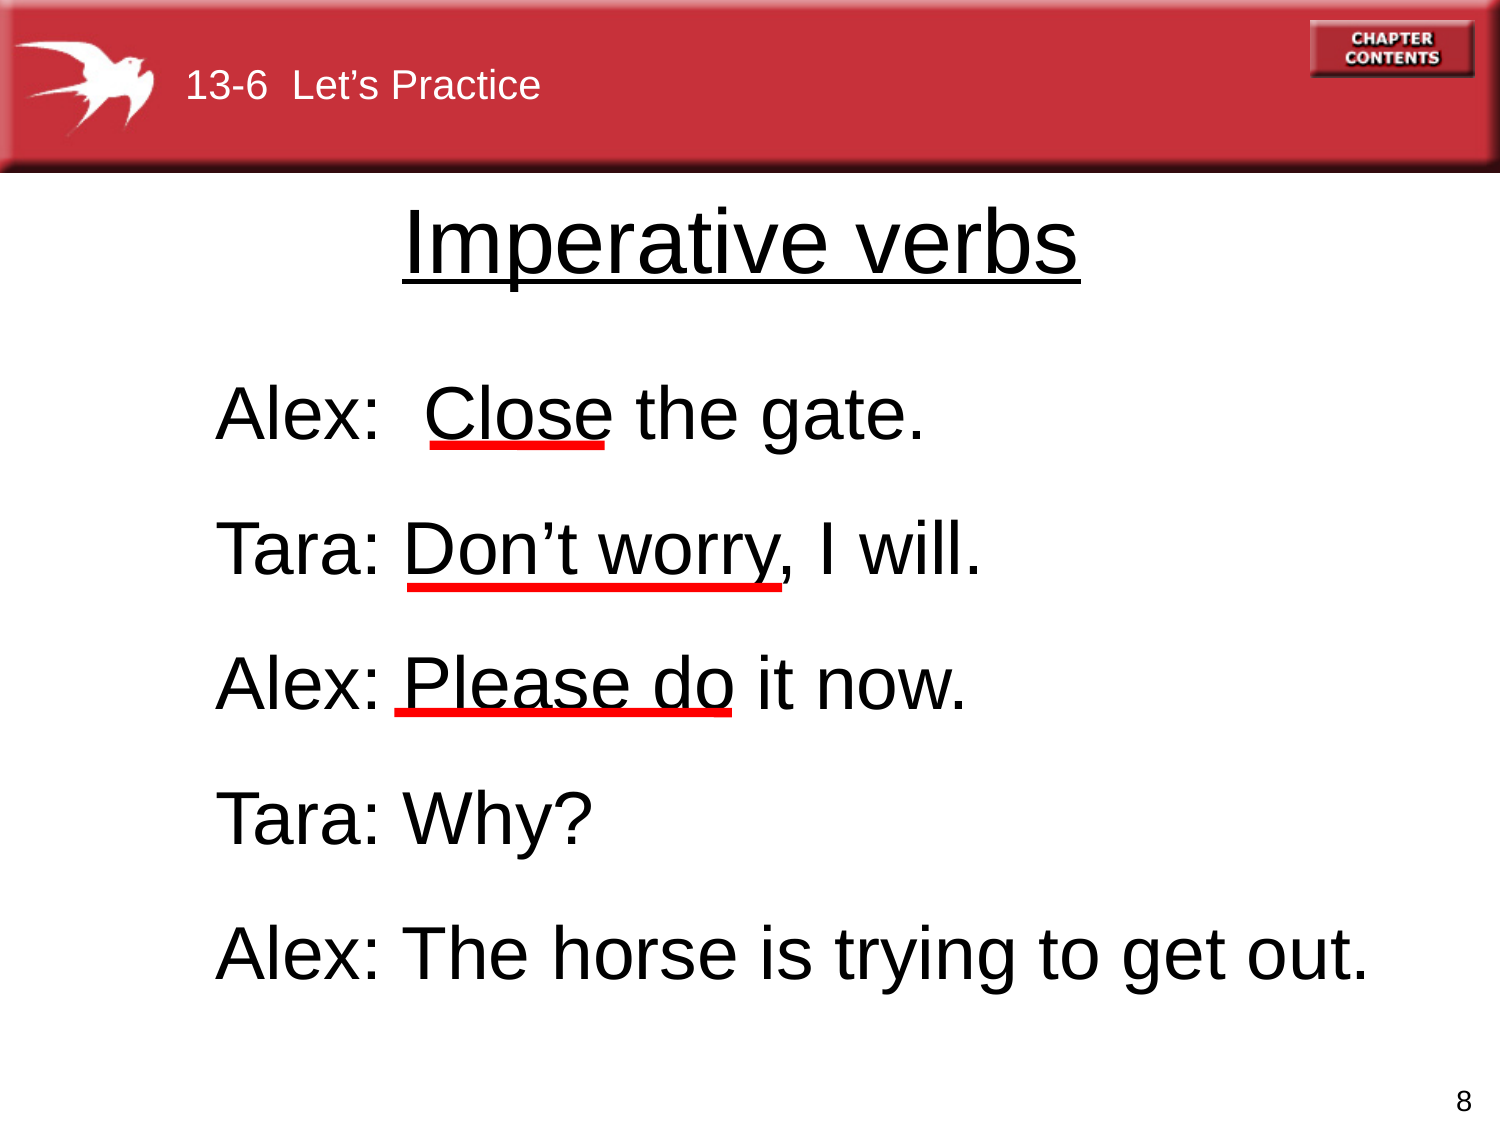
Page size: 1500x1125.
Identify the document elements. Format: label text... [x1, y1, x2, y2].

text_box 13-6 Let’s Practice [170, 50, 1343, 115]
picture [0, 0, 1500, 173]
text_box Imperative verbs [387, 174, 1096, 300]
slide_number 8 [1137, 1074, 1488, 1125]
text_box Alex: Close the gate. Tara: Don’t worry, I will. Alex: Please do it now. Tara: Why? Alex: The horse is trying to get out. [200, 312, 1388, 1003]
